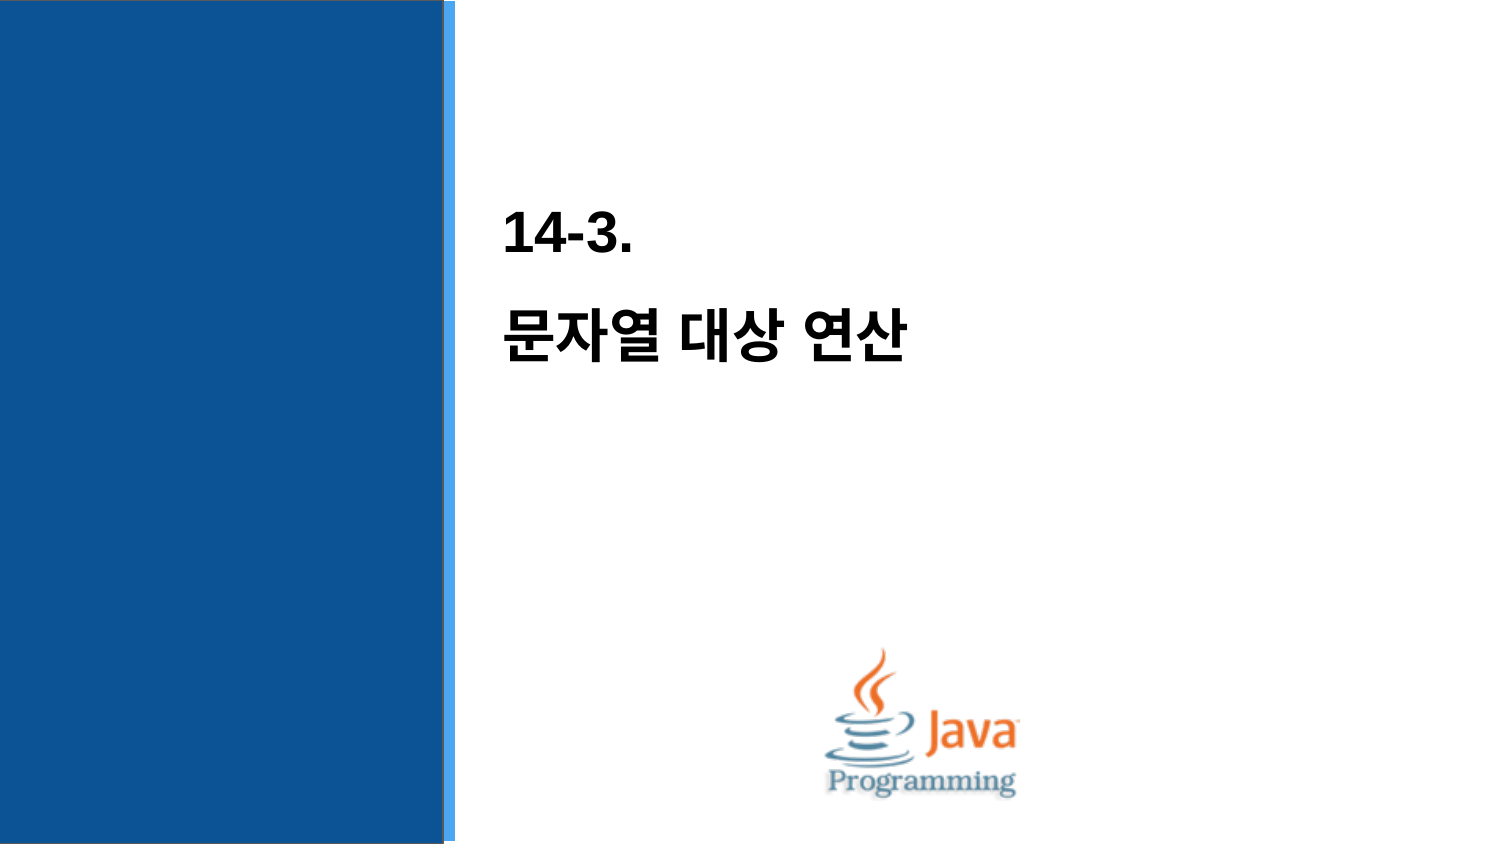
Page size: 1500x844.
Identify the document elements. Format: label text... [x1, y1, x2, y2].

picture [823, 626, 1021, 823]
picture [444, 0, 455, 844]
title 14-3. 문자열 대상 연산 [487, 143, 1357, 437]
